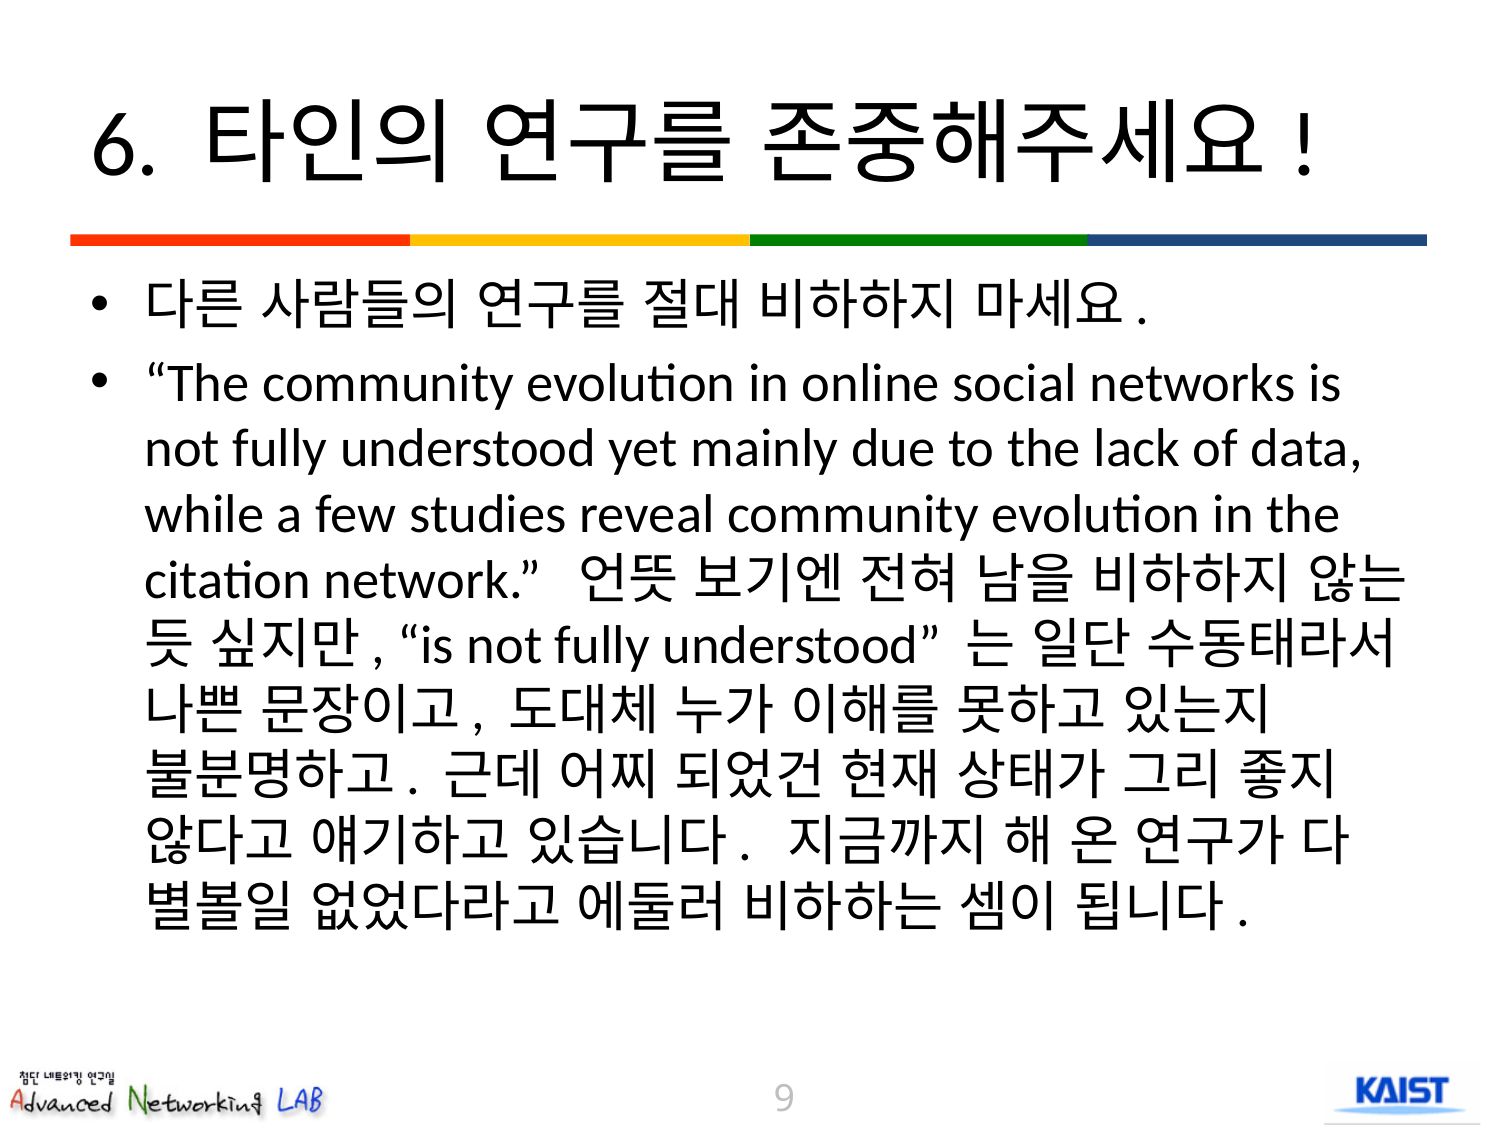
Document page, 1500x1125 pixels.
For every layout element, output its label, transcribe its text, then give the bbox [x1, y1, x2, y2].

list 다른 사람들의 연구를 절대 비하하지 마세요. “The community evolution in online social networks is not fully understood yet mainly due to the lack of data, while a few studies reveal community evolution in the citation network.” 언뜻 보기엔 전혀 남을 비하하지 않는 듯 싶지만, “is not fully understood” 는 일단 수동태라서 나쁜 문장이고, 도대체 누가 이해를 못하고 있는지 불분명하고. 근데 어찌 되었건 현재 상태가 그리 좋지 않다고 얘기하고 있습니다. 지금까지 해 온 연구가 다 별볼일 없었다라고 에둘러 비하하는 셈이 됩니다. [75, 262, 1425, 1005]
title 6. 타인의 연구를 존중해주세요! [75, 45, 1425, 233]
picture [1324, 1062, 1481, 1125]
picture [0, 1059, 340, 1125]
slide_number 9 [609, 1066, 960, 1125]
